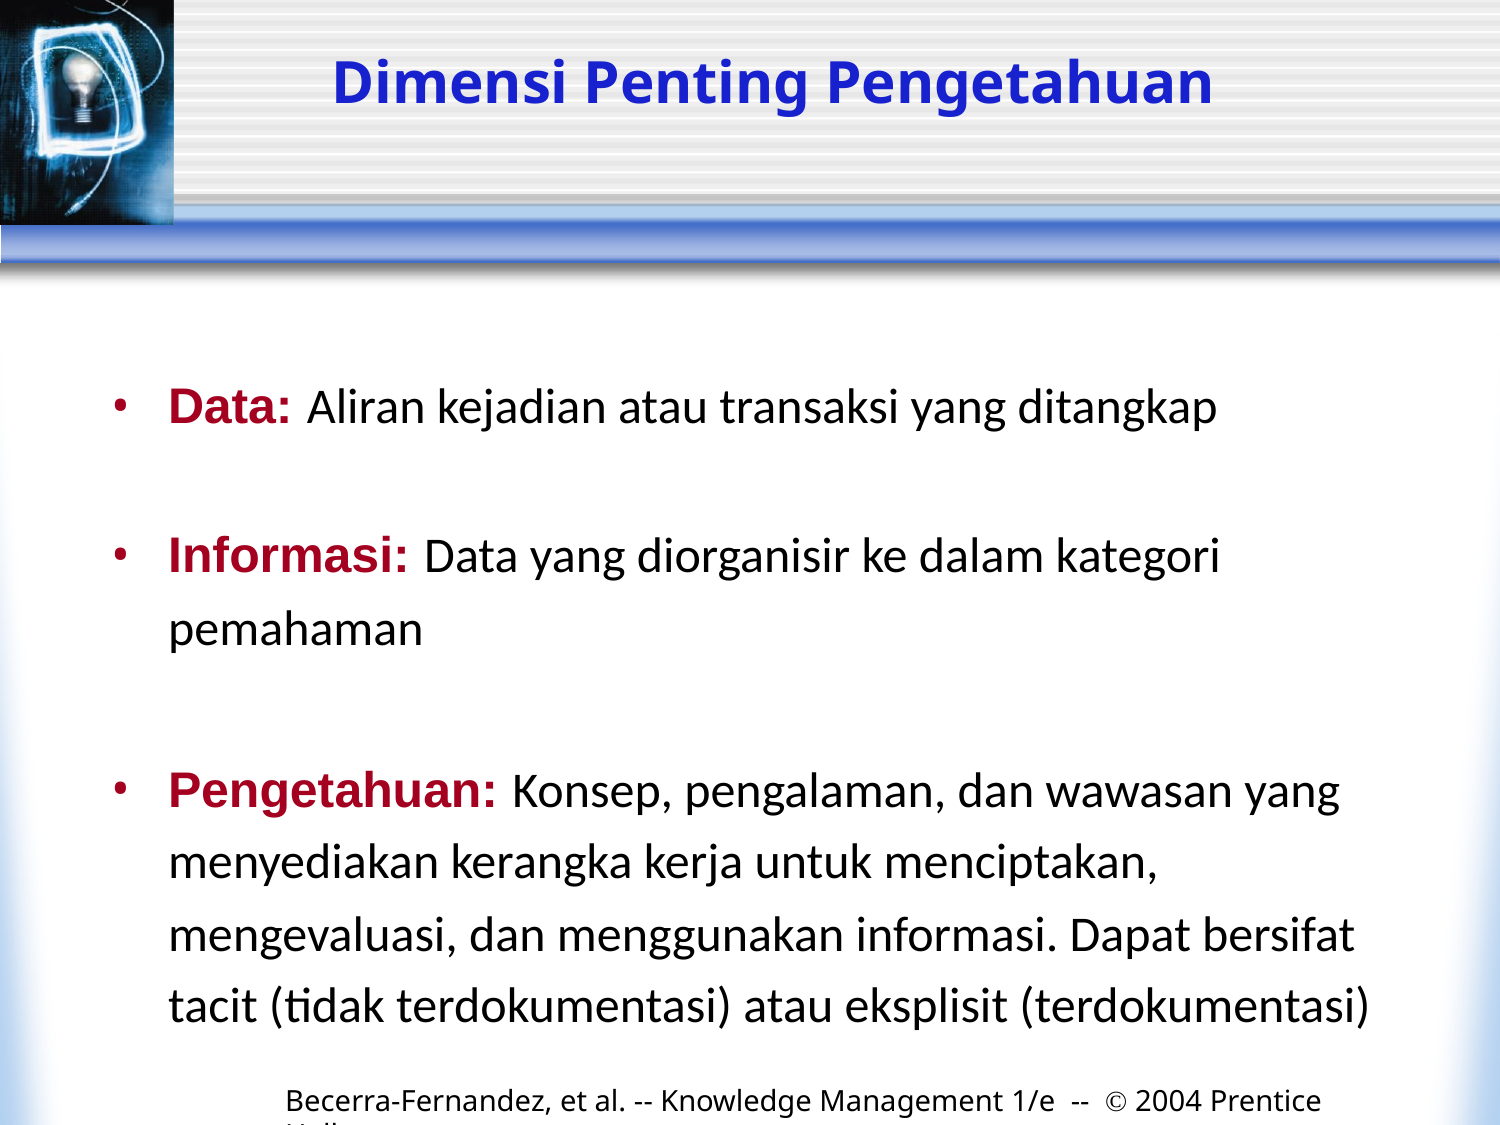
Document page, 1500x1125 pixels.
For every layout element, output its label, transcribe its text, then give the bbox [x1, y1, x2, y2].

picture [1425, 312, 1500, 1125]
text_box Data: Aliran kejadian atau transaksi yang ditangkap Informasi: Data yang diorganisir ke dalam kategori pemahaman Pengetahuan: Konsep, pengalaman, dan wawasan yang menyediakan kerangka kerja untuk menciptakan, mengevaluasi, dan menggunakan informasi. Dapat bersifat tacit (tidak terdokumentasi) atau eksplisit (terdokumentasi) [109, 371, 1386, 1033]
picture [0, 0, 1500, 288]
footer Becerra-Fernandez, et al. -- Knowledge Management 1/e -- © 2004 Prentice Hall [283, 1082, 1342, 1125]
picture [0, 312, 63, 1125]
title Dimensi Penting Pengetahuan [55, 7, 1445, 233]
